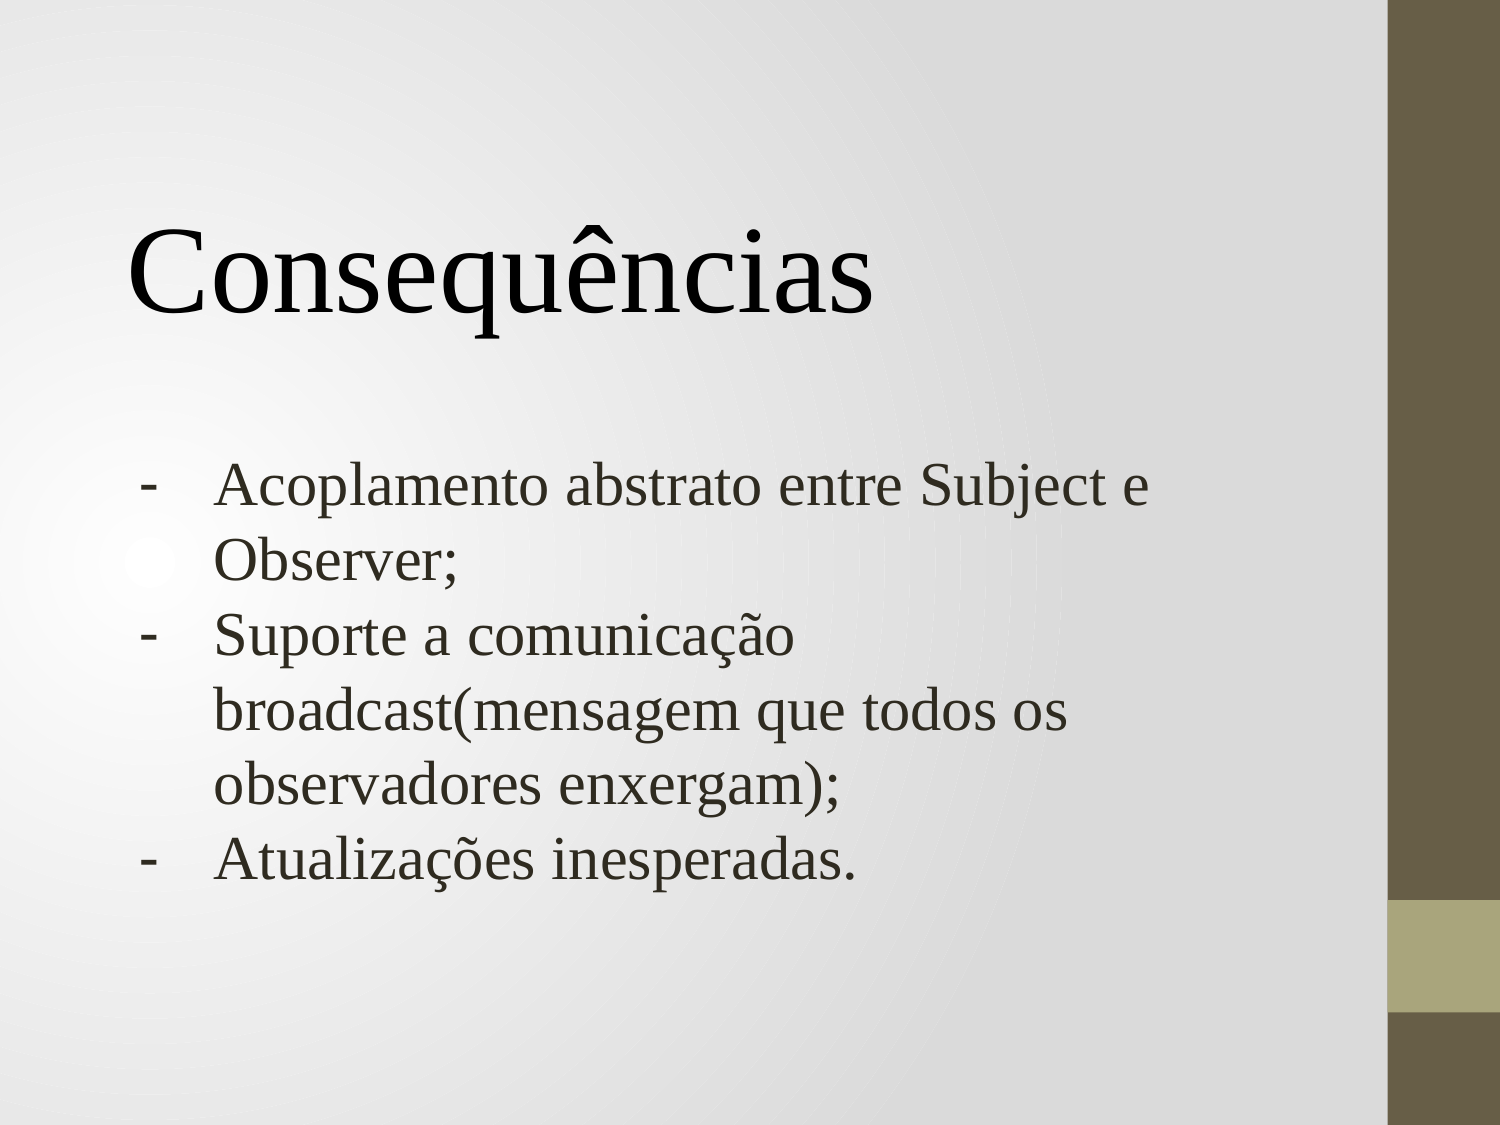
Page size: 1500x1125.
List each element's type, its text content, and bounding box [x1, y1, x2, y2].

text_box Acoplamento abstrato entre Subject e Observer; Suporte a comunicação broadcast(mensagem que todos os observadores enxergam); Atualizações inesperadas. [123, 435, 1329, 900]
text_box Consequências [112, 168, 1238, 262]
text_box [75, 262, 1425, 1005]
